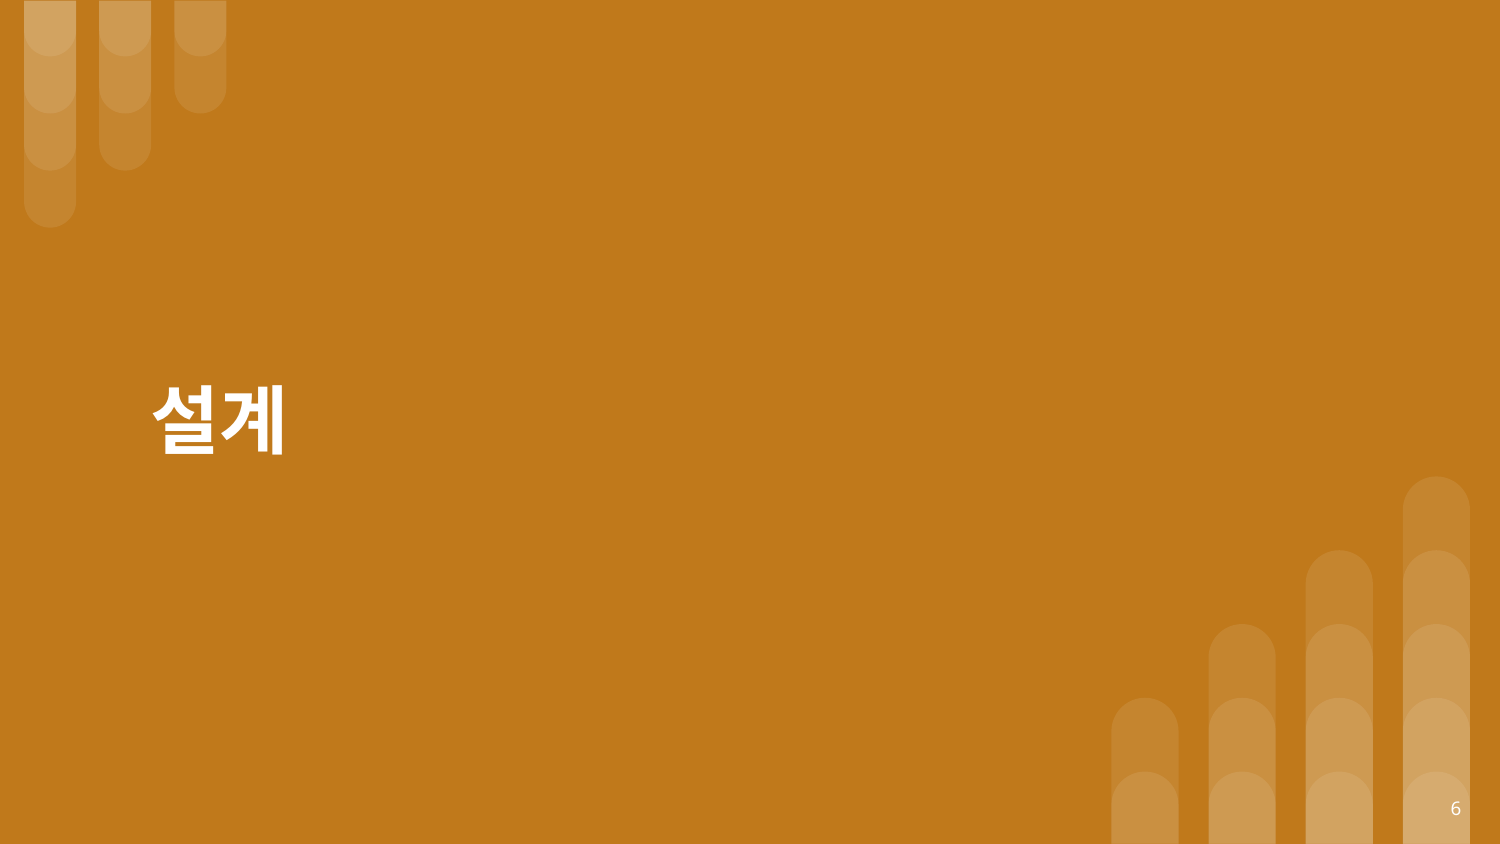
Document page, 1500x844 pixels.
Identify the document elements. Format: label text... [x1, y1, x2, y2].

title 설계 [135, 264, 1097, 572]
slide_number ‹#› [1386, 777, 1477, 842]
